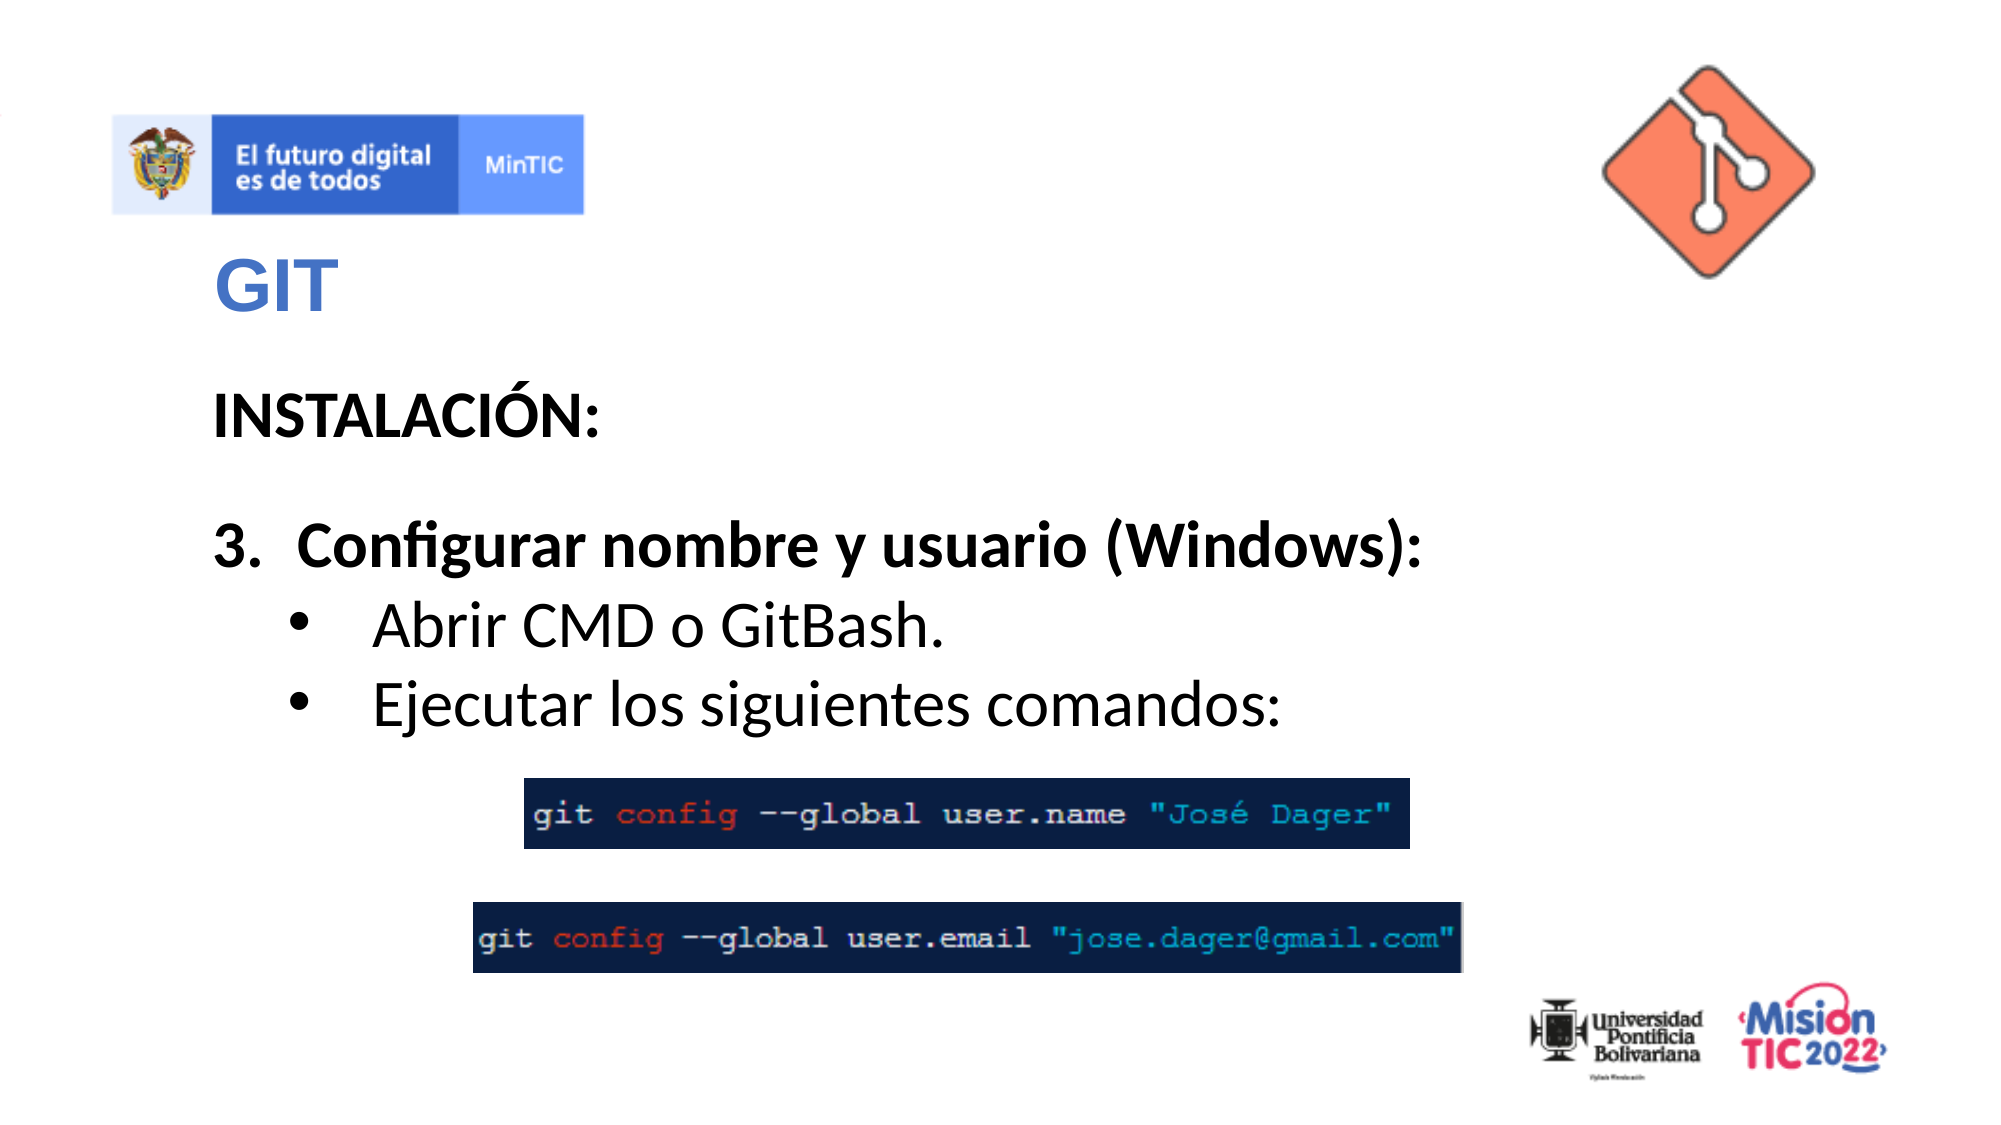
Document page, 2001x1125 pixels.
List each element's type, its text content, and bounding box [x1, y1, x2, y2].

text_box INSTALACIÓN: Configurar nombre y usuario (Windows): Abrir CMD o GitBash. Ejecutar los siguientes comandos: [197, 363, 1798, 828]
text_box GIT [199, 229, 1310, 334]
picture [0, 1, 2000, 1124]
